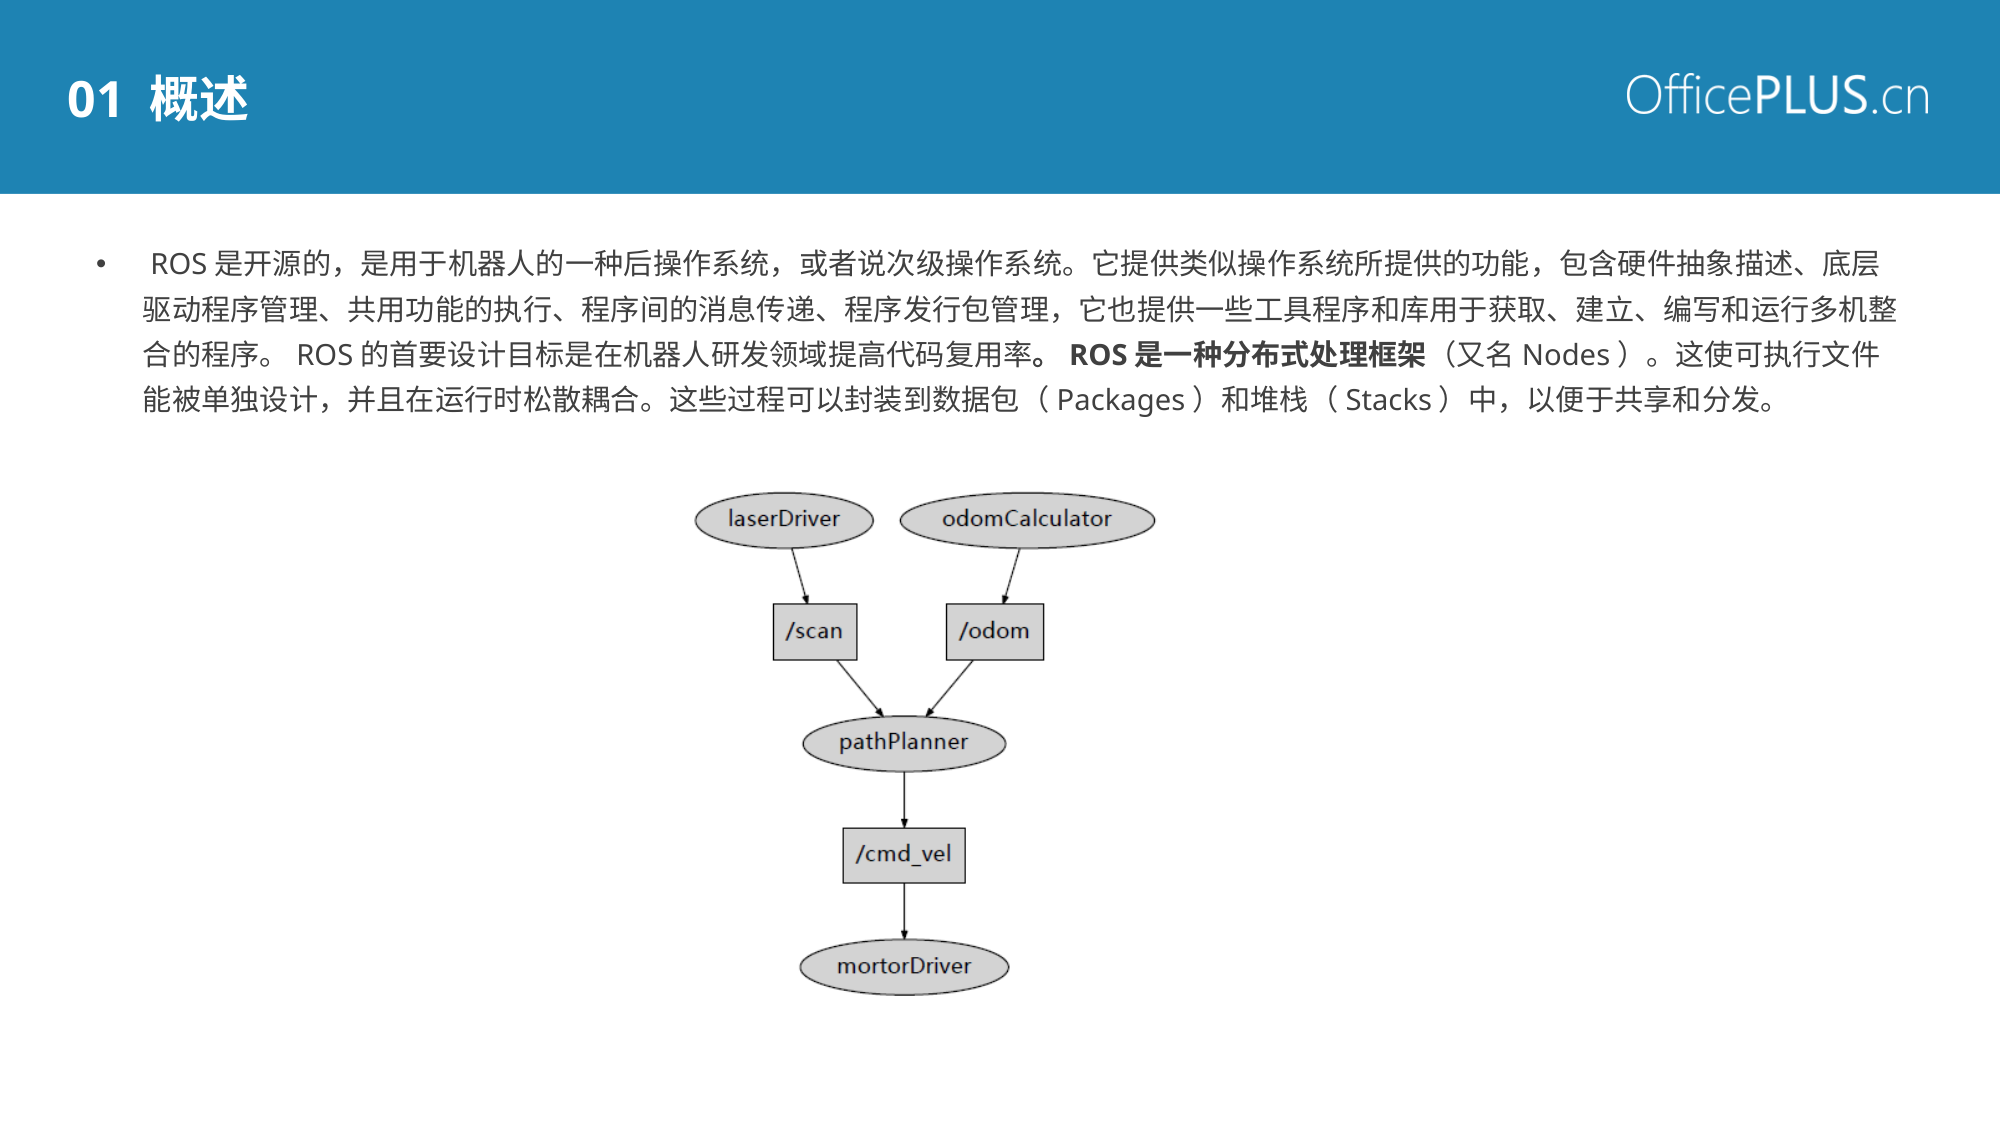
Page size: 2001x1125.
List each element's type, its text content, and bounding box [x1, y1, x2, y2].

picture [651, 439, 1195, 1037]
picture [1627, 73, 1928, 114]
list 01 概述 [52, 41, 924, 162]
text_box ROS是开源的，是用于机器人的一种后操作系统，或者说次级操作系统。它提供类似操作系统所提供的功能，包含硬件抽象描述、底层驱动程序管理、共用功能的执行、程序间的消息传递、程序发行包管理，它也提供一些工具程序和库用于获取、建立、编写和运行多机整合的程序。ROS的首要设计目标是在机器人研发领域提高代码复用率。ROS是一种分布式处理框架（又名Nodes）。这使可执行文件能被单独设计，并且在运行时松散耦合。这些过程可以封装到数据包（Packages）和堆栈（Stacks）中，以便于共享和分发。 [81, 227, 1919, 425]
